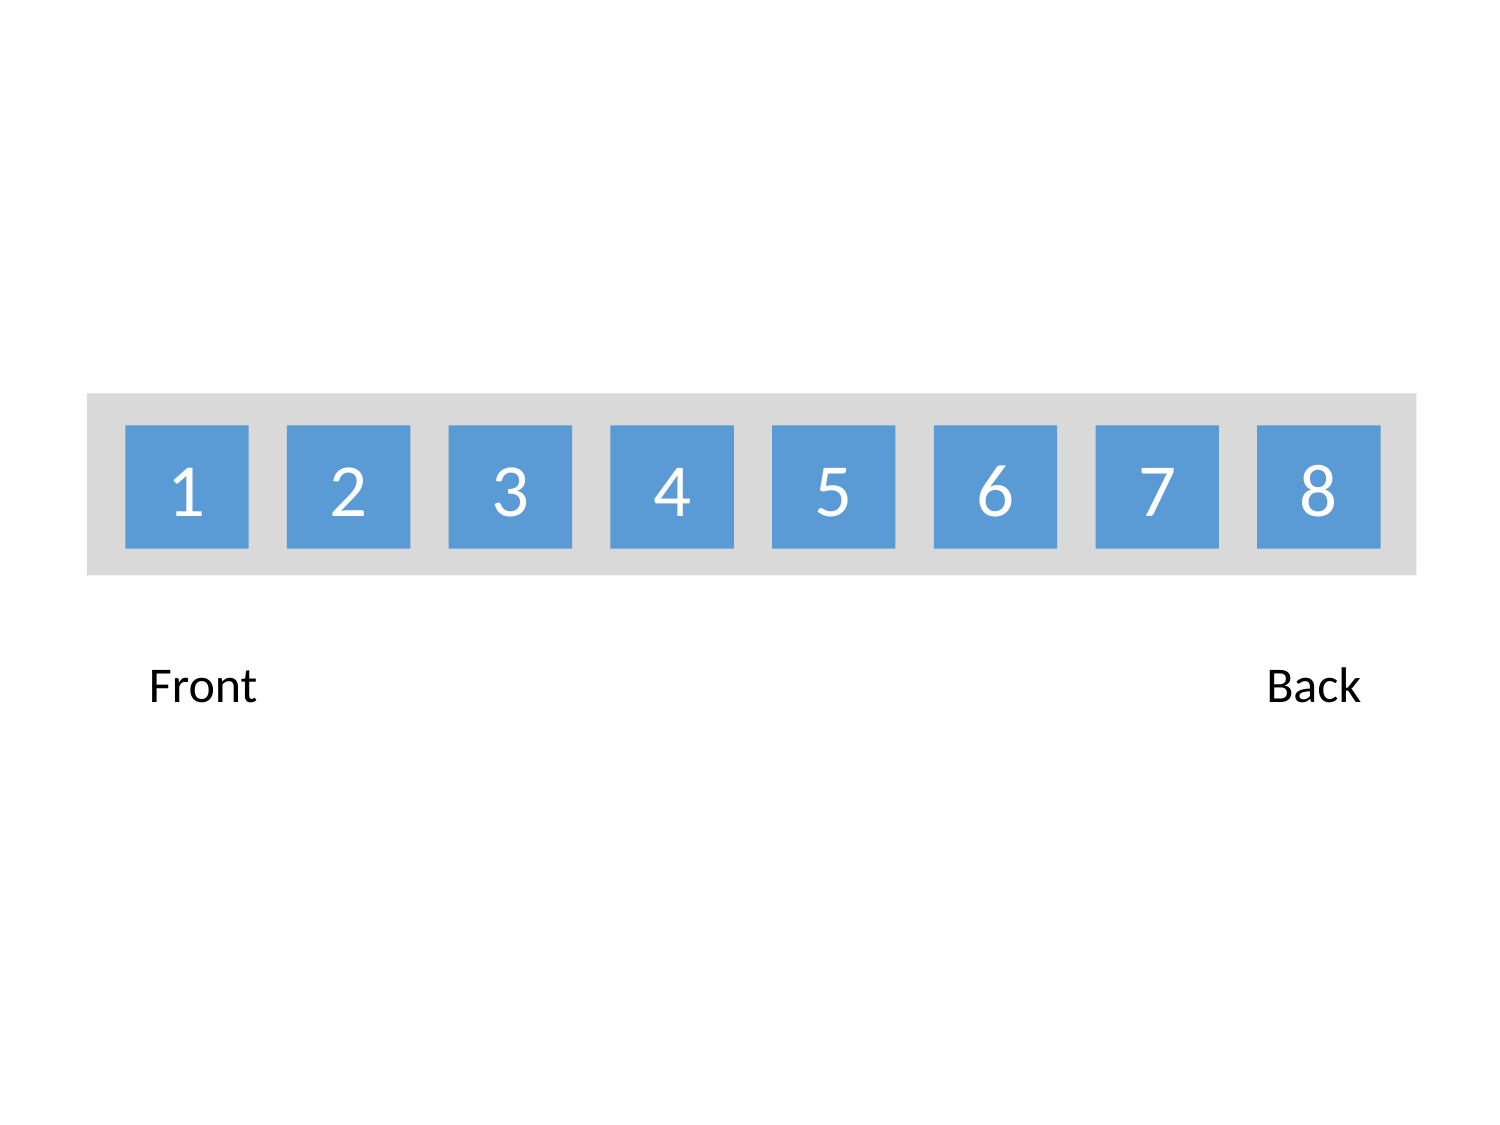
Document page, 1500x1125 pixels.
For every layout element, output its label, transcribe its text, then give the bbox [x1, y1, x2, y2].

text_box 2 [286, 424, 411, 550]
text_box Front [100, 645, 306, 721]
text_box 6 [933, 424, 1058, 550]
text_box Back [1211, 645, 1417, 721]
text_box [86, 392, 1417, 576]
text_box 3 [448, 424, 573, 550]
text_box 7 [1094, 424, 1220, 550]
text_box 1 [124, 424, 250, 550]
text_box 5 [771, 424, 896, 550]
text_box 4 [609, 424, 735, 550]
text_box 8 [1256, 424, 1382, 550]
